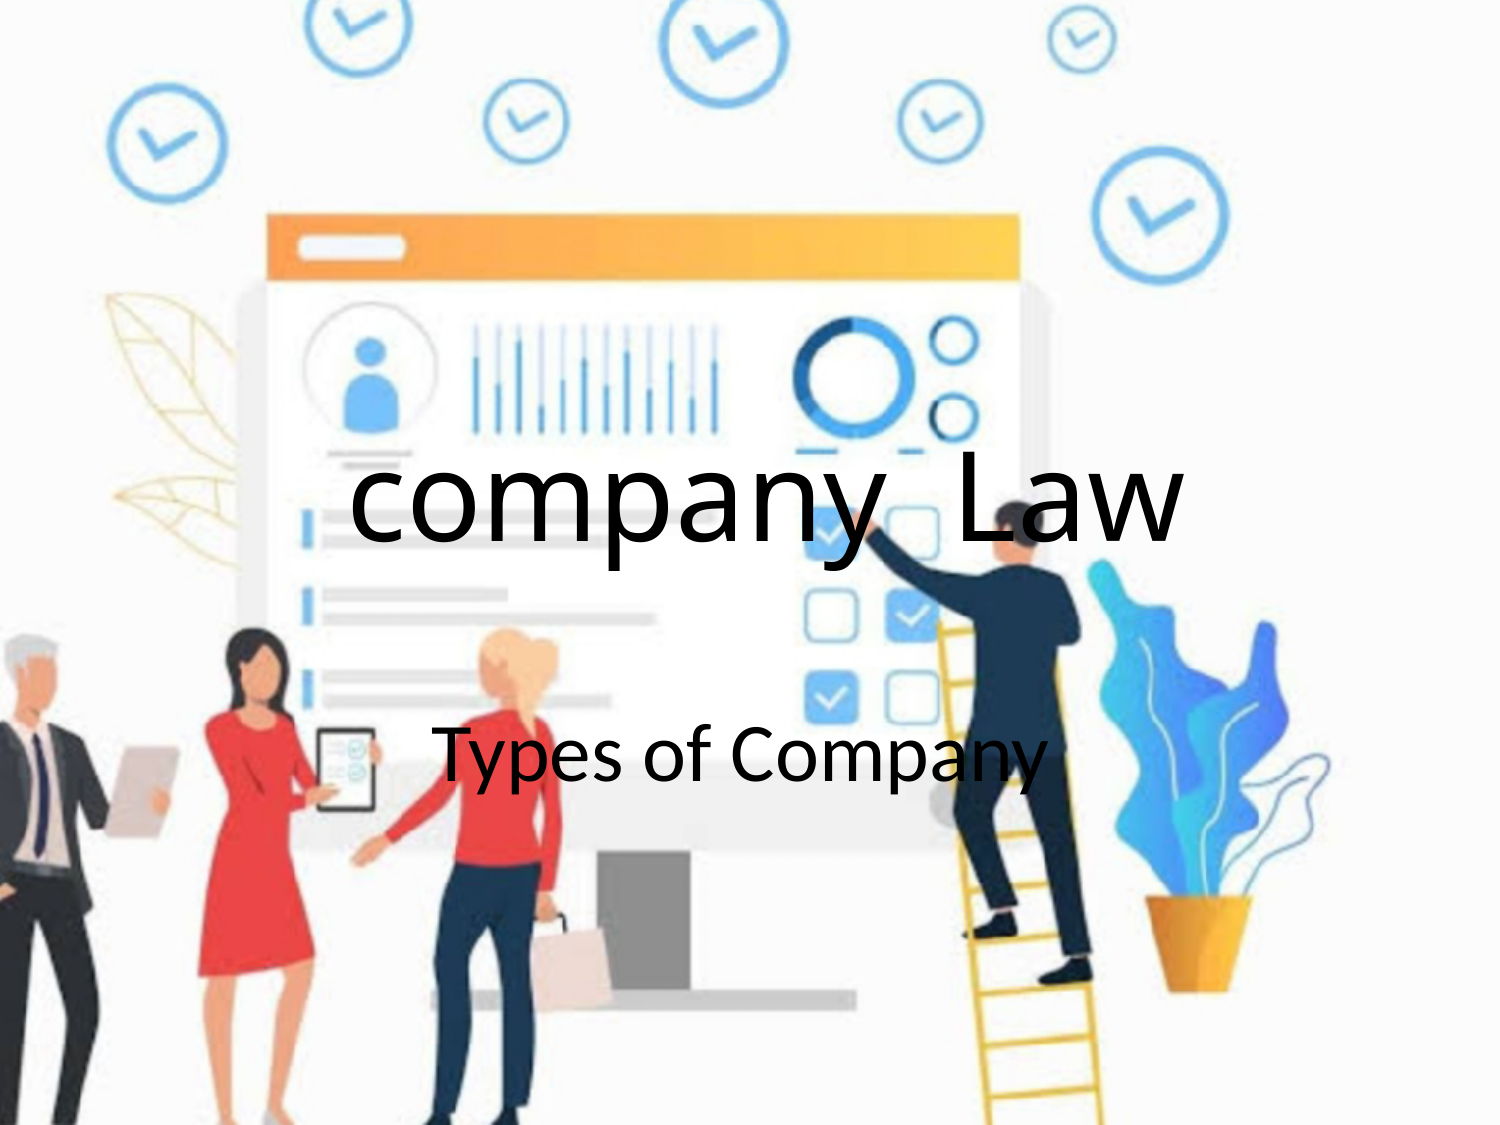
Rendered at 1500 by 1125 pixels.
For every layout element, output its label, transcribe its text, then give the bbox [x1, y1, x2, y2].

picture [0, 0, 1500, 1125]
subtitle Types of Company [187, 590, 1313, 863]
title company Law [112, 184, 1388, 576]
